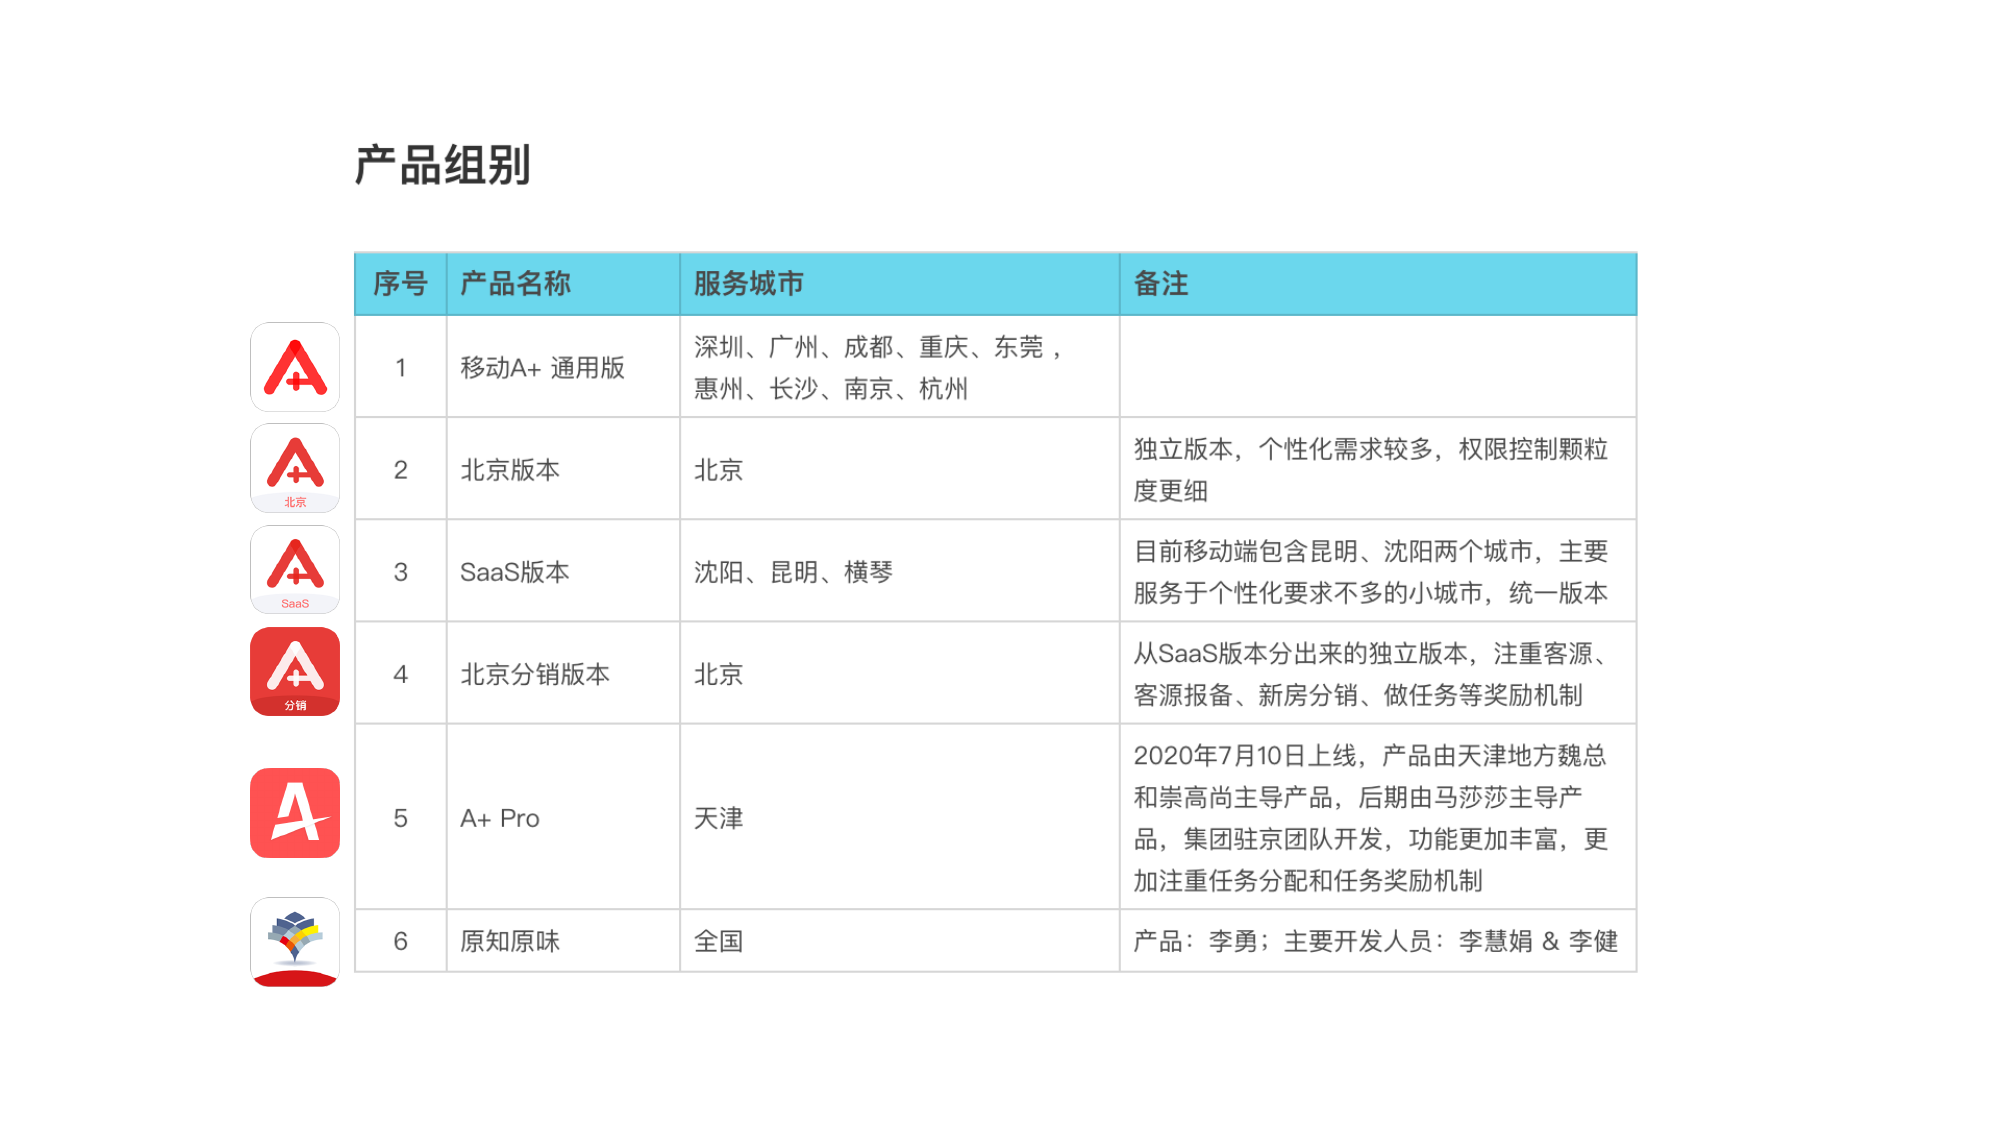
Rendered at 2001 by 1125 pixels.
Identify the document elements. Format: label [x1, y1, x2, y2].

picture [250, 97, 1696, 1028]
